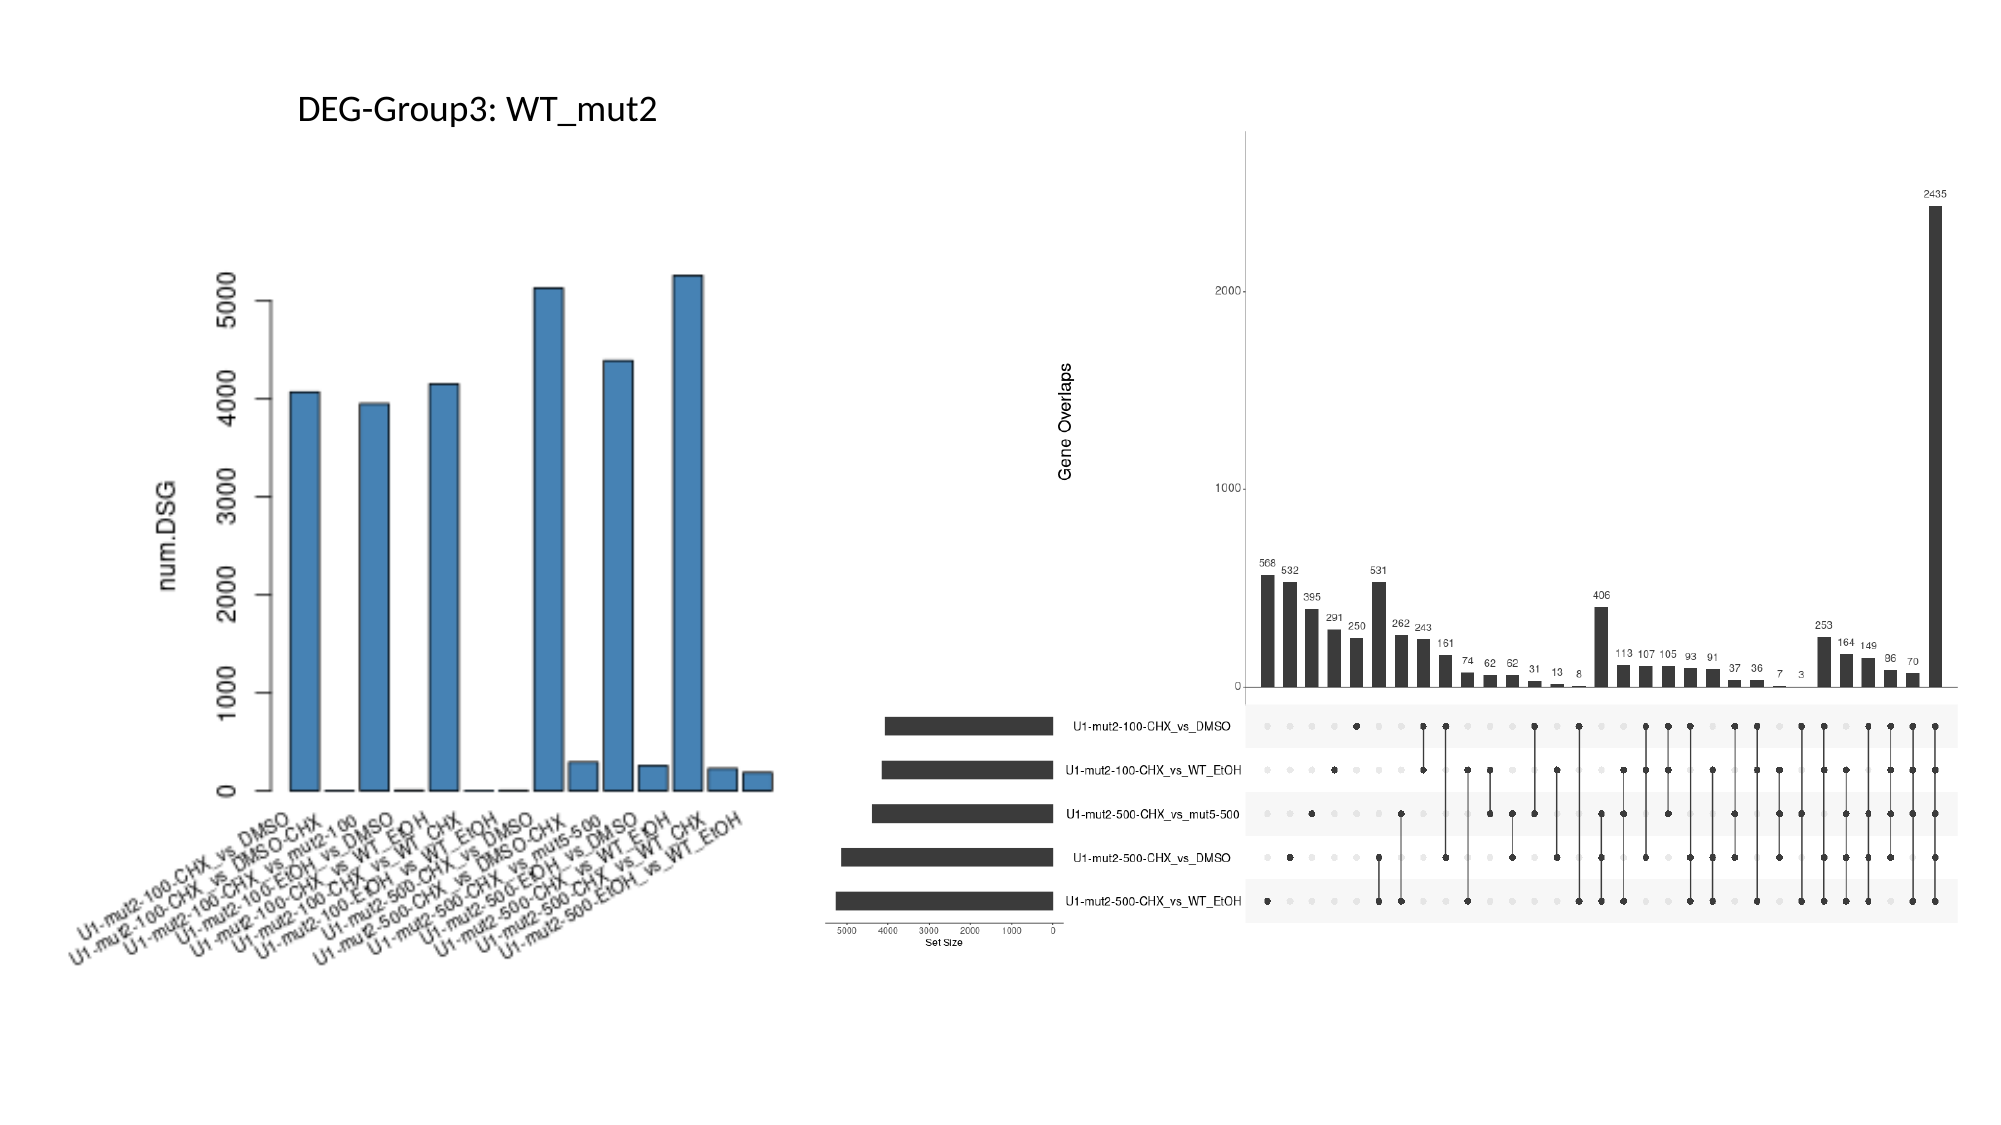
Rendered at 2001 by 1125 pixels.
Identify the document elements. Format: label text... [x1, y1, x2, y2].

text_box DEG-Group3: WT_mut2 [282, 76, 673, 137]
picture [0, 125, 1963, 1125]
